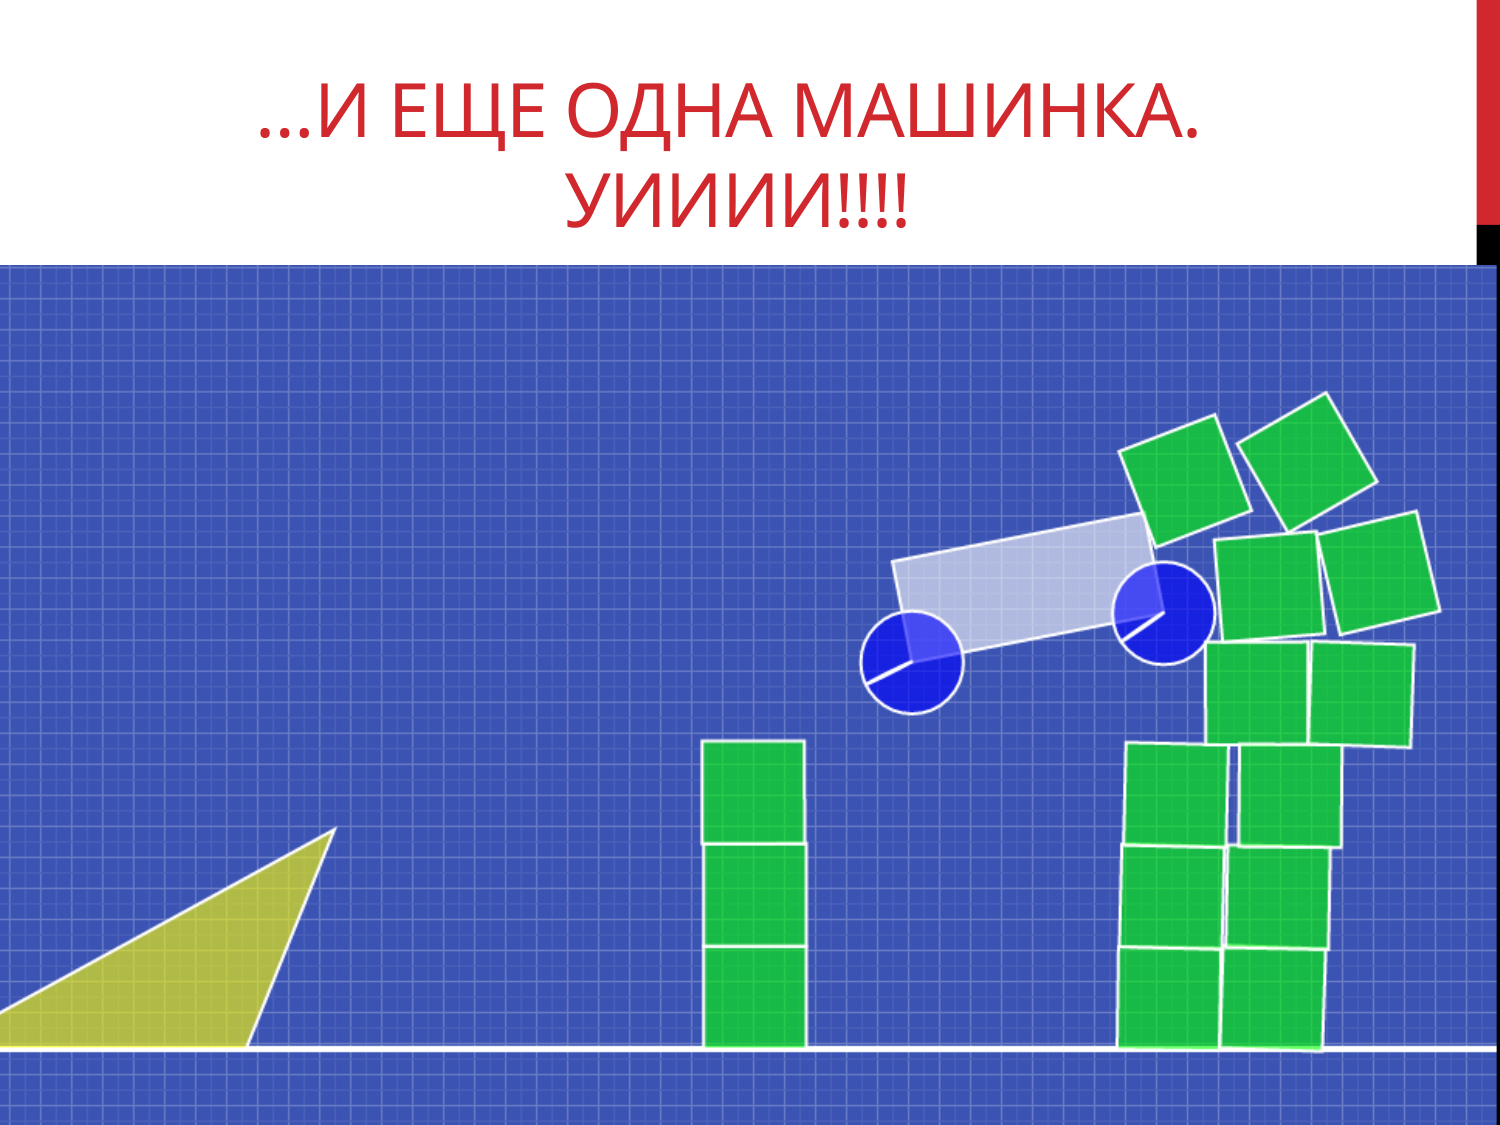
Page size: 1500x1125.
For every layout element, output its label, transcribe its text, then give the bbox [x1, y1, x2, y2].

title …И еще одна машинка. УИИИИ!!!! [0, 25, 1477, 250]
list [0, 265, 1498, 1125]
